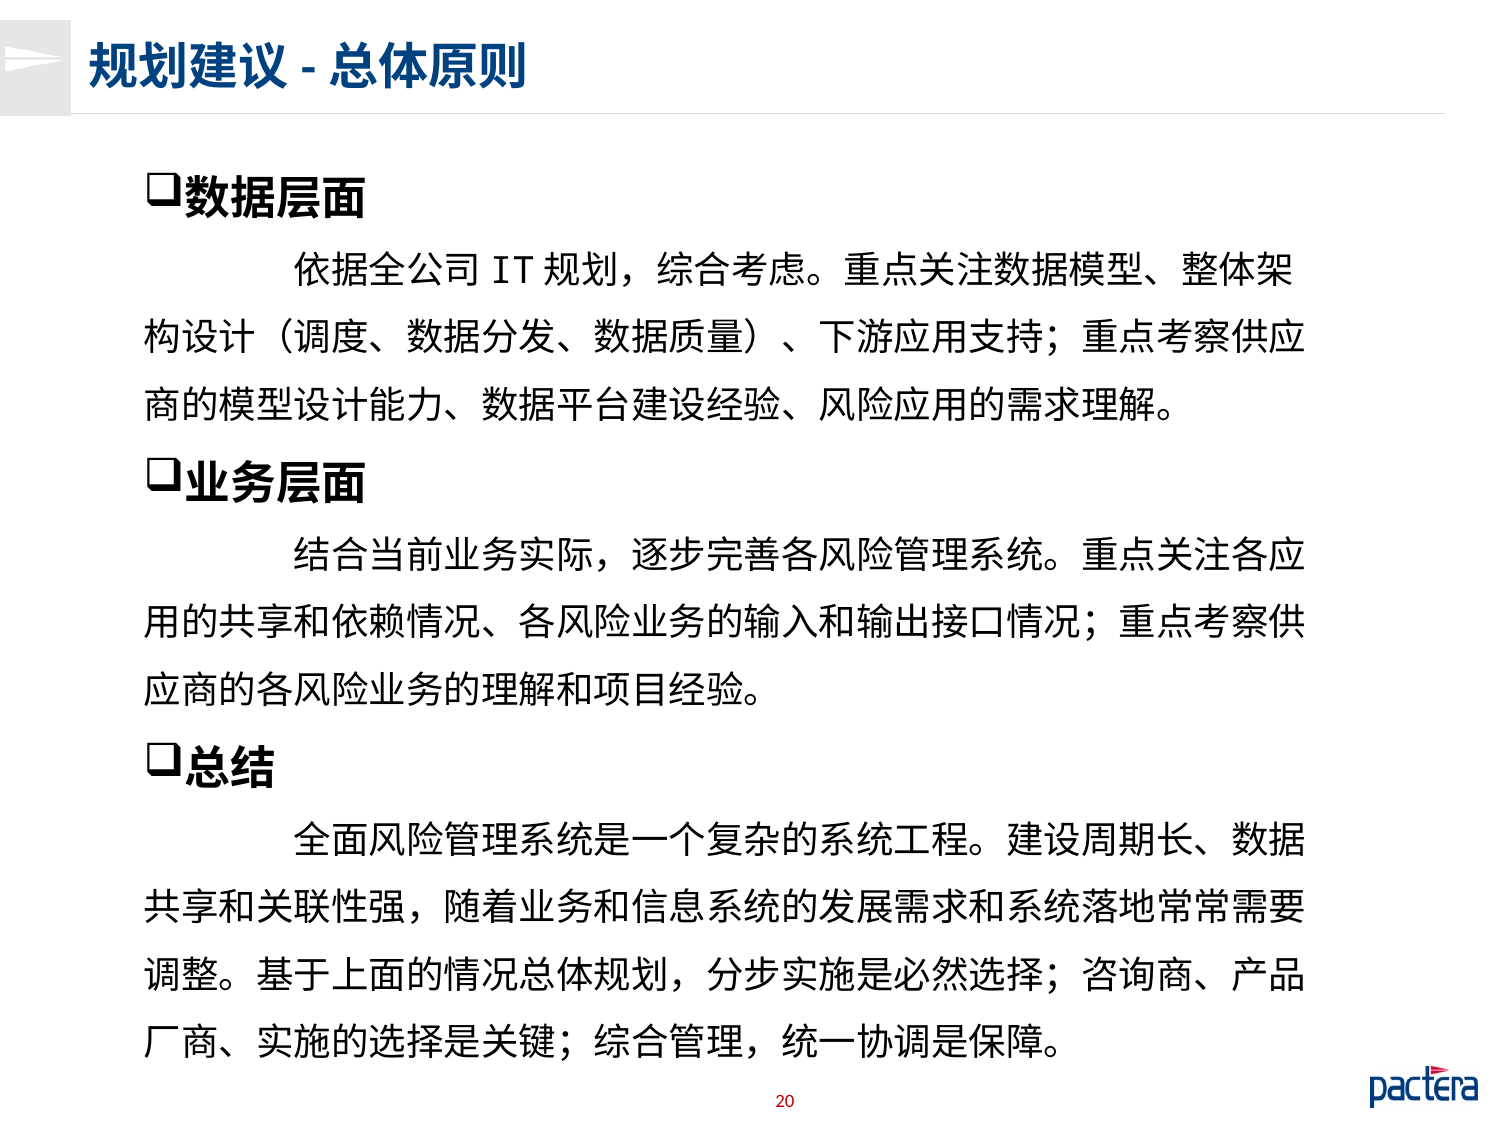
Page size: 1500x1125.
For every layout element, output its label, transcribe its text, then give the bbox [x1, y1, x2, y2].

text_box 数据层面 依据全公司IT规划，综合考虑。重点关注数据模型、整体架构设计（调度、数据分发、数据质量）、下游应用支持；重点考察供应商的模型设计能力、数据平台建设经验、风险应用的需求理解。 业务层面 结合当前业务实际，逐步完善各风险管理系统。重点关注各应用的共享和依赖情况、各风险业务的输入和输出接口情况；重点考察供应商的各风险业务的理解和项目经验。 总结 全面风险管理系统是一个复杂的系统工程。建设周期长、数据共享和关联性强，随着业务和信息系统的发展需求和系统落地常常需要调整。基于上面的情况总体规划，分步实施是必然选择；咨询商、产品厂商、实施的选择是关键；综合管理，统一协调是保障。 [128, 133, 1344, 1071]
title 规划建议-总体原则 [76, 11, 1447, 118]
slide_number 20 [669, 1069, 900, 1125]
picture [0, 20, 71, 116]
picture [1370, 1066, 1478, 1108]
